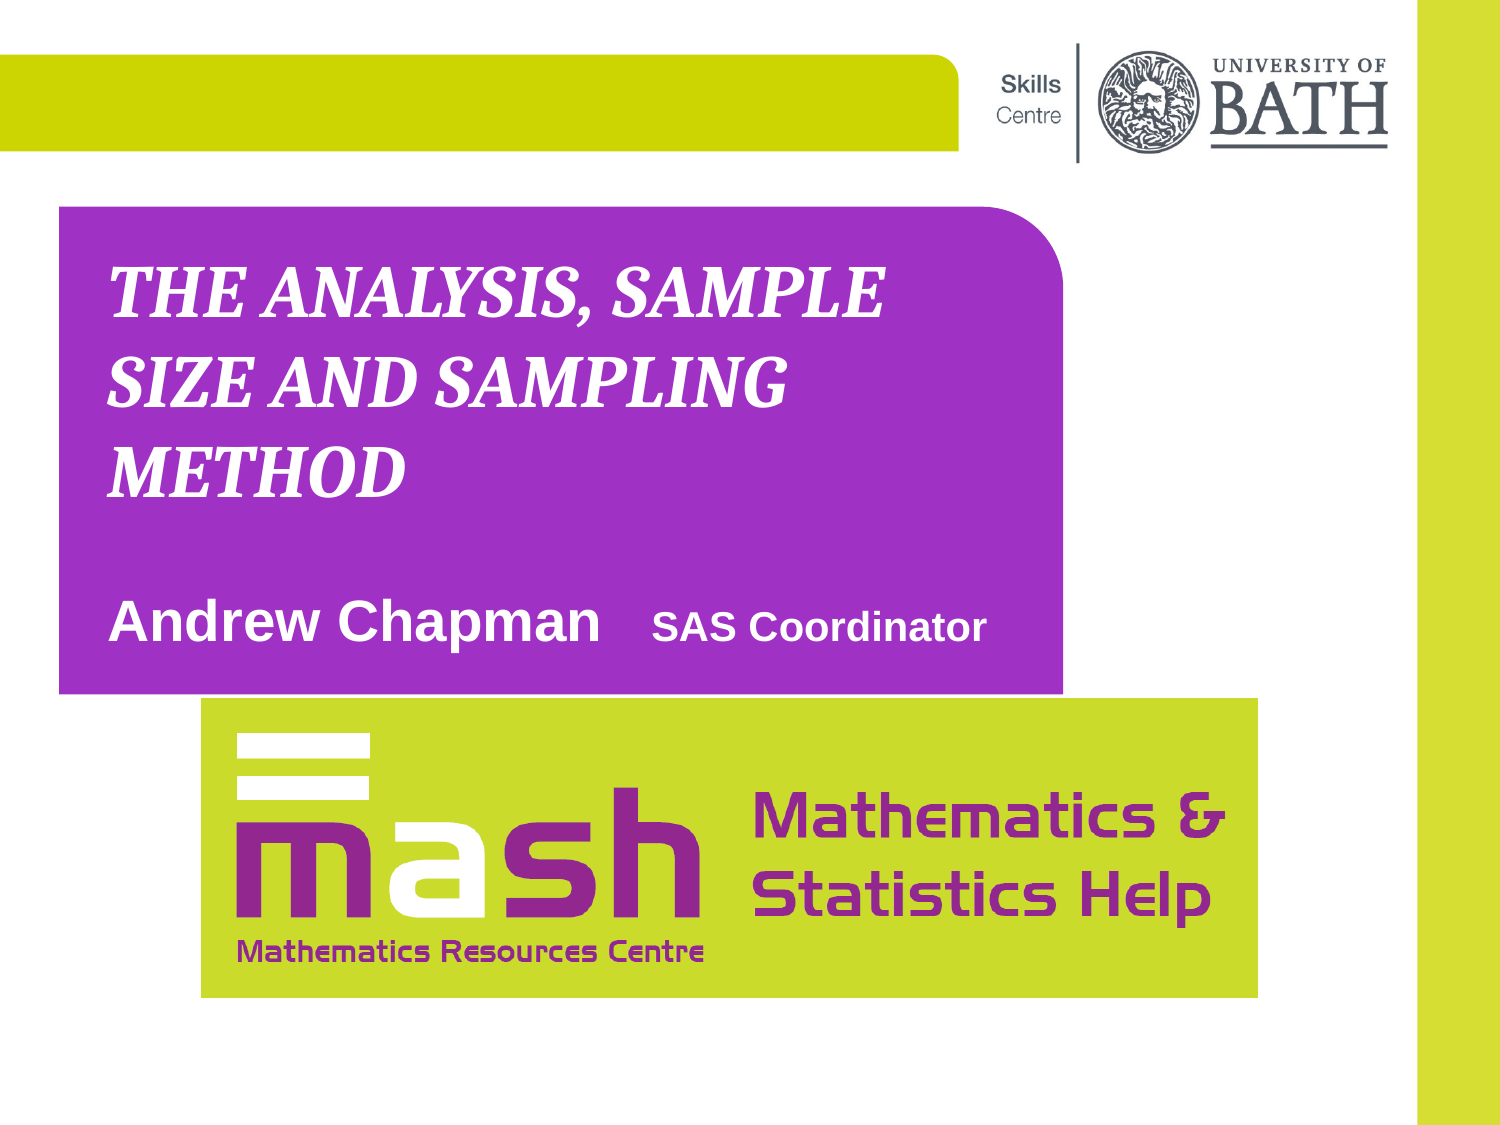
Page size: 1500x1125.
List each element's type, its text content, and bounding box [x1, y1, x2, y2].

picture [988, 35, 1388, 171]
picture [201, 698, 1258, 998]
title the analysis, sample size and sampling method Andrew Chapman SAS Coordinator [92, 235, 1064, 388]
